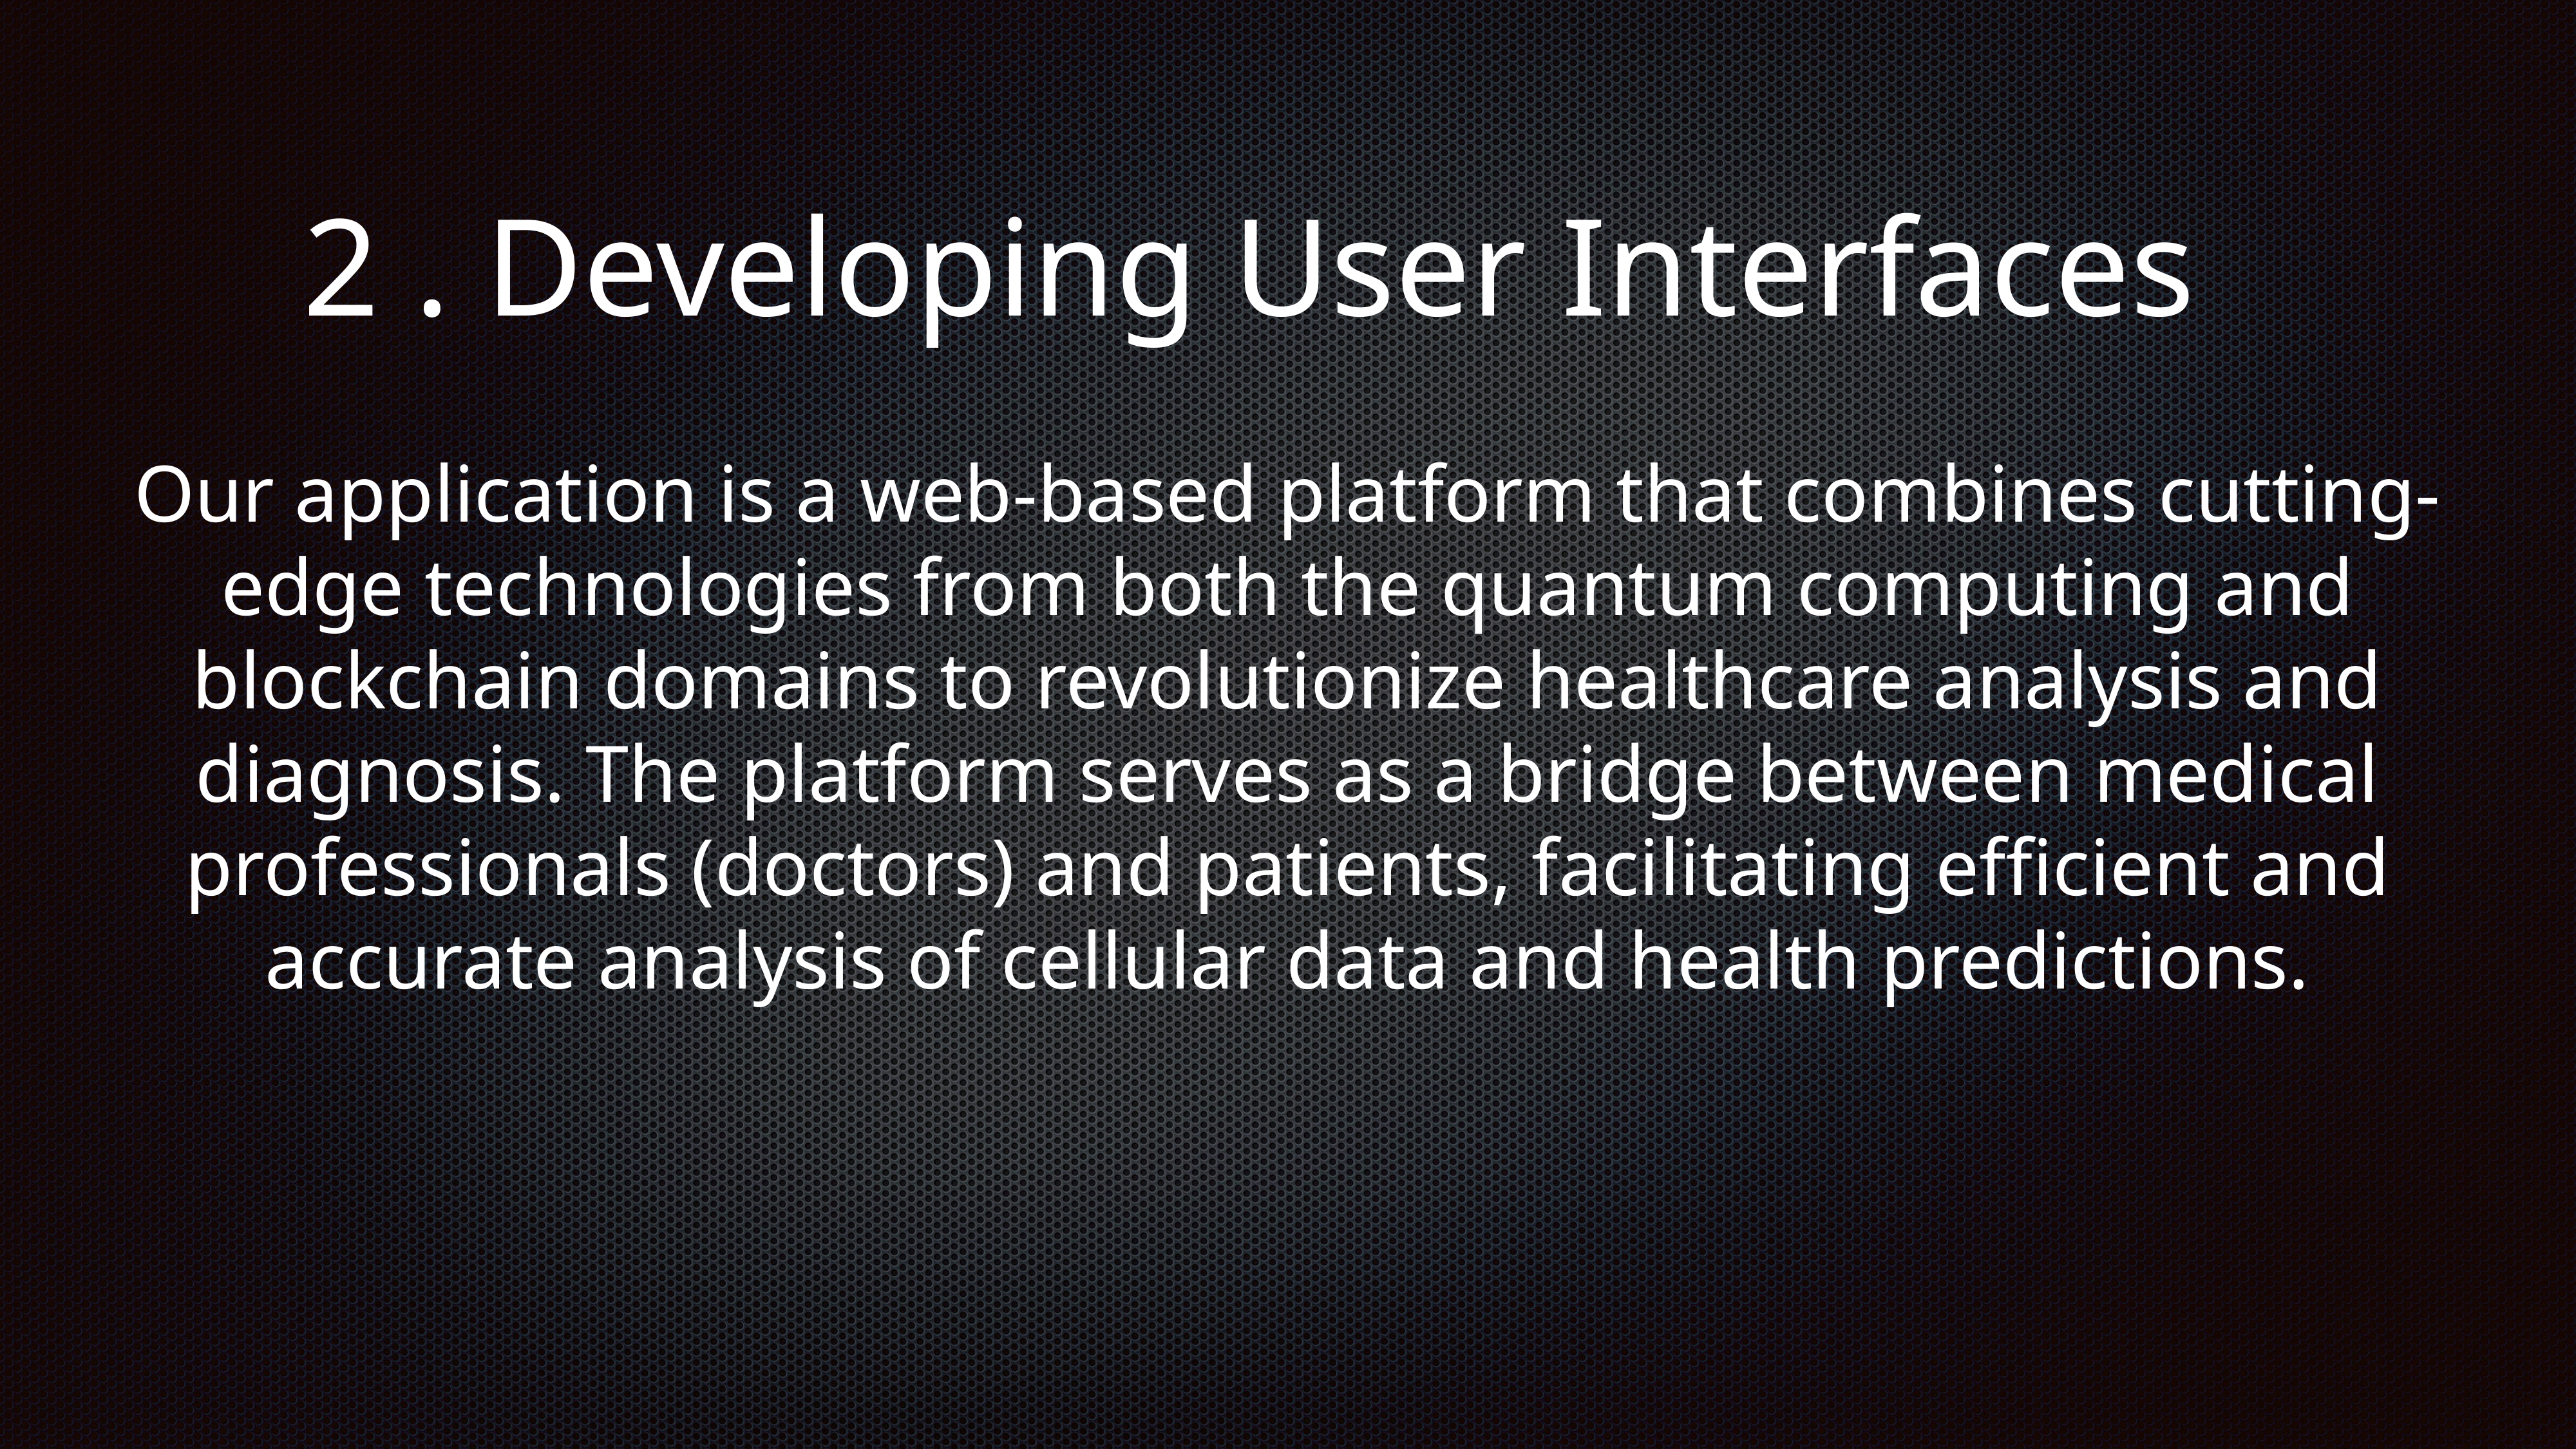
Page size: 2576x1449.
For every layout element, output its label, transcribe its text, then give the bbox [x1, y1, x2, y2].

text_box 2 . Developing User Interfaces [297, 176, 2201, 348]
text_box Our application is a web-based platform that combines cutting-edge technologies from both the quantum computing and blockchain domains to revolutionize healthcare analysis and diagnosis. The platform serves as a bridge between medical professionals (doctors) and patients, facilitating efficient and accurate analysis of cellular data and health predictions. [102, 439, 2474, 1010]
picture [0, 0, 2576, 1449]
